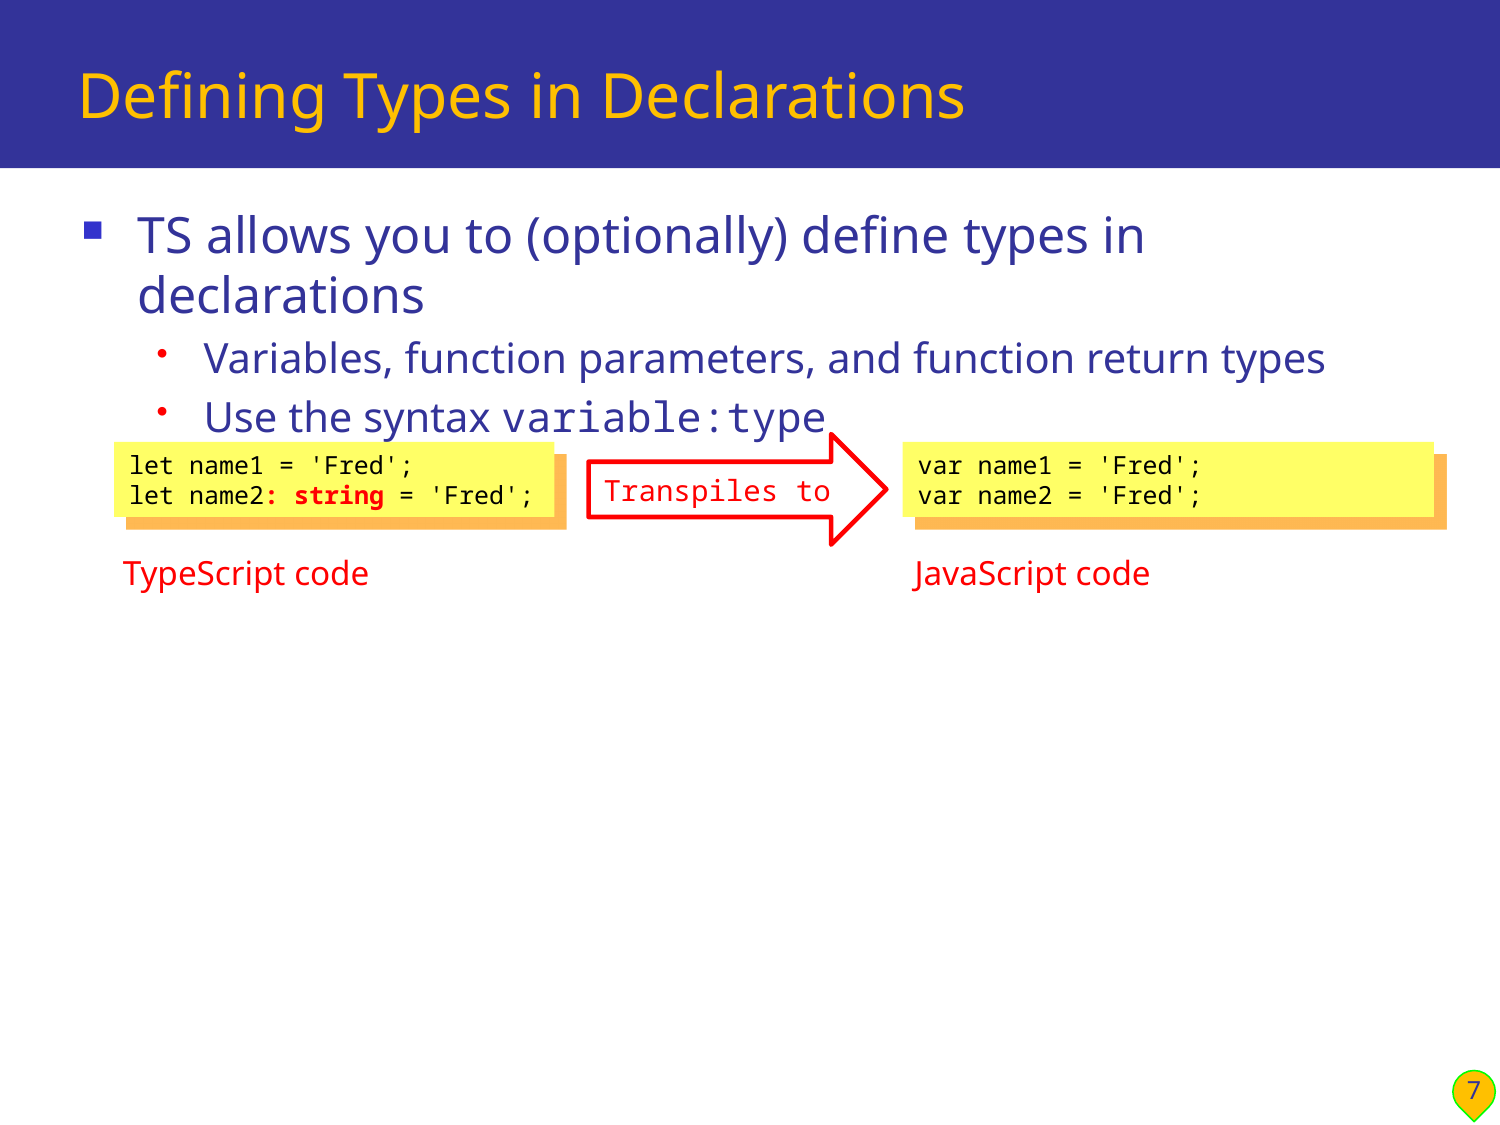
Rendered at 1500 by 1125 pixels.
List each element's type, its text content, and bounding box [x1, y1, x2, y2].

title Defining Types in Declarations [61, 24, 1465, 139]
text_box Transpiles to [588, 434, 887, 545]
text_box JavaScript code [899, 544, 1166, 600]
text_box let name1 = 'Fred'; let name2: string = 'Fred'; [114, 441, 555, 517]
footer 7 [1431, 1040, 1500, 1117]
text_box var name1 = 'Fred'; var name2 = 'Fred'; [902, 441, 1434, 517]
text_box TypeScript code [108, 544, 385, 600]
list TS allows you to (optionally) define types in declarations Variables, function parameters, and function return types Use the syntax variable:type [66, 196, 1460, 1007]
